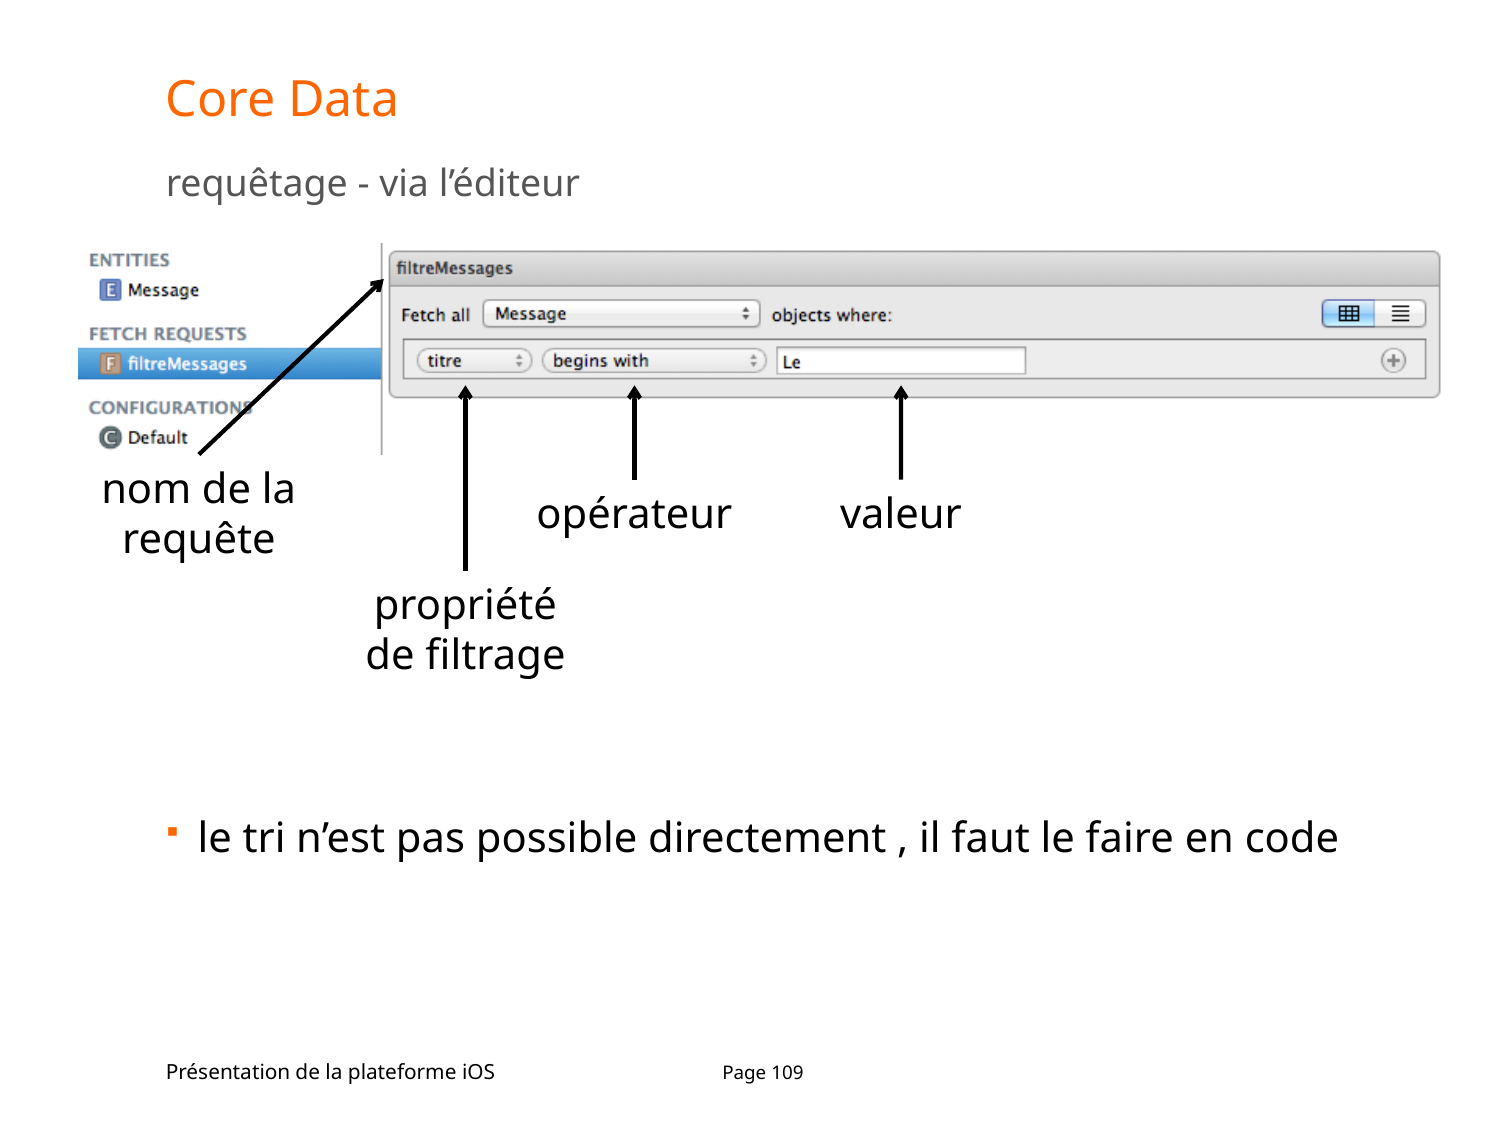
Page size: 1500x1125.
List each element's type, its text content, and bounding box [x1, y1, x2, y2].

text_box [198, 278, 385, 455]
list le tri n’est pas possible directement , il faut le faire en code [165, 810, 1483, 929]
text_box nom de la requête [78, 463, 320, 570]
list requêtage - via l’éditeur [165, 158, 1448, 209]
footer Présentation de la plateforme iOS [165, 1050, 575, 1087]
text_box propriété de filtrage [344, 570, 587, 686]
text_box valeur [780, 479, 1022, 545]
picture [77, 243, 1448, 455]
title Core Data [165, 66, 1448, 148]
text_box opérateur [513, 479, 756, 545]
